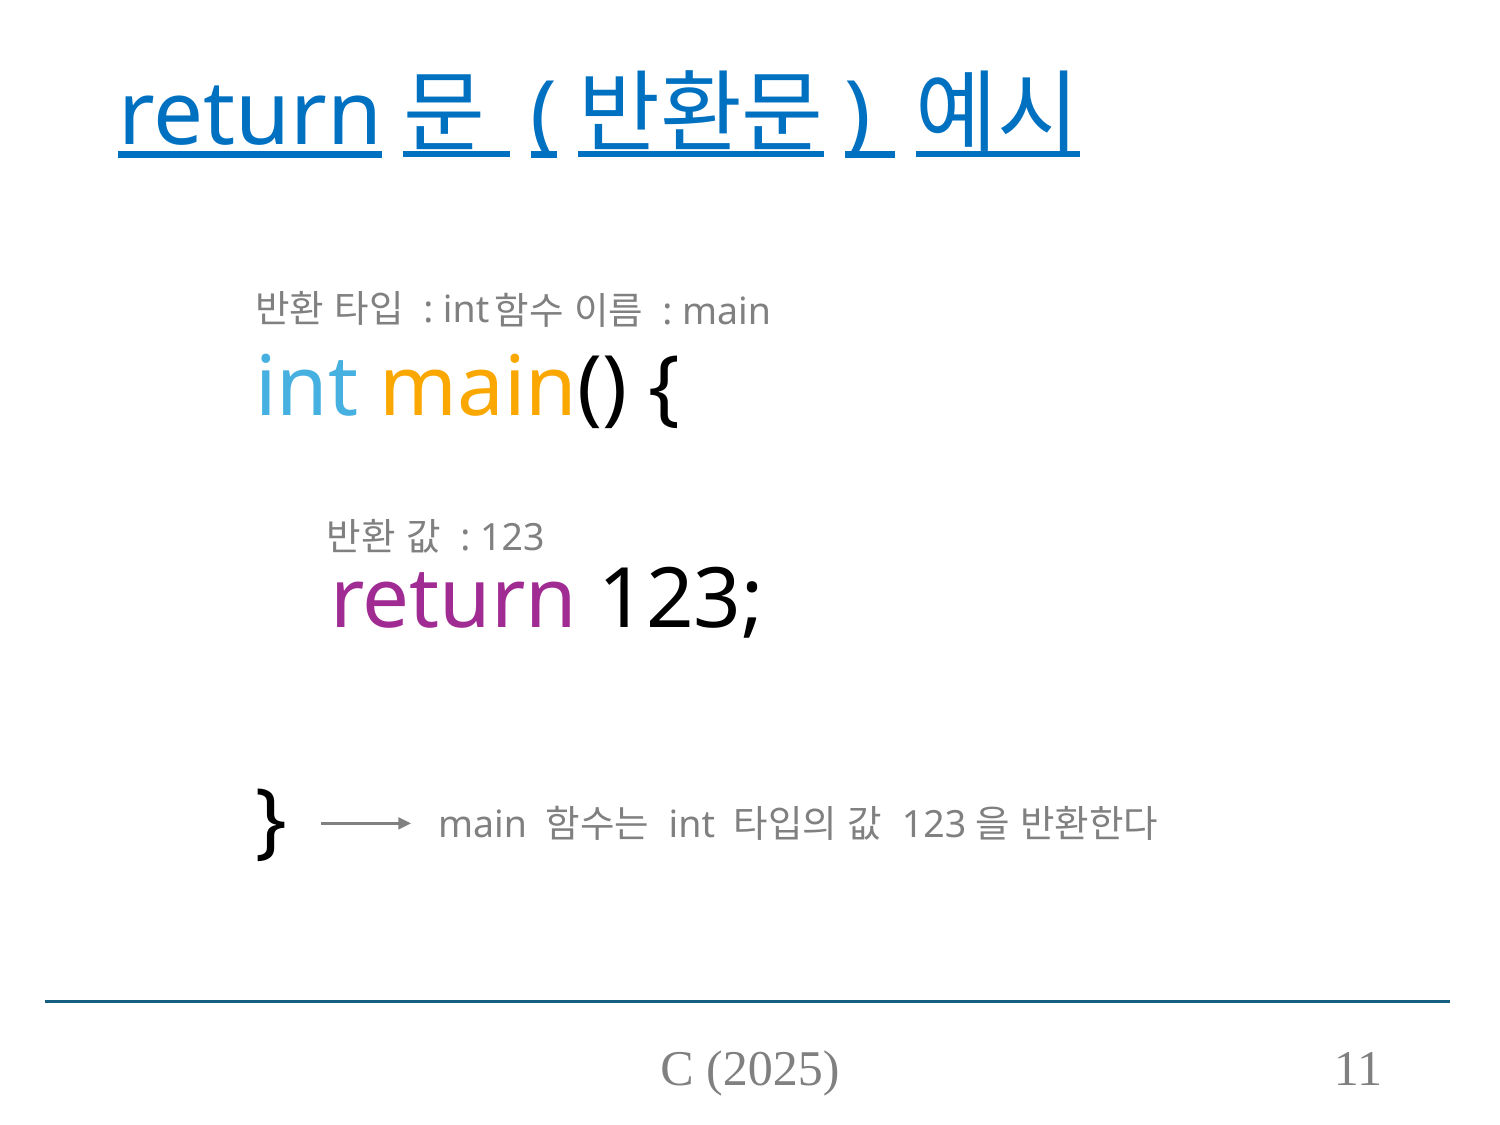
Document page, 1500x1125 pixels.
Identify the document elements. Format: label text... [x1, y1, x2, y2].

list int main() { return 123; } [240, 338, 782, 901]
text_box 반환 값 : 123 [312, 505, 560, 566]
text_box 함수 이름 : main [479, 280, 786, 340]
title return문 (반환문) 예시 [103, 59, 1397, 172]
slide_number 11 [1059, 1042, 1397, 1103]
footer C (2025) [496, 1042, 1004, 1103]
text_box main 함수는 int 타입의 값 123을 반환한다 [423, 792, 1174, 853]
text_box 반환 타입 : int [240, 277, 505, 338]
